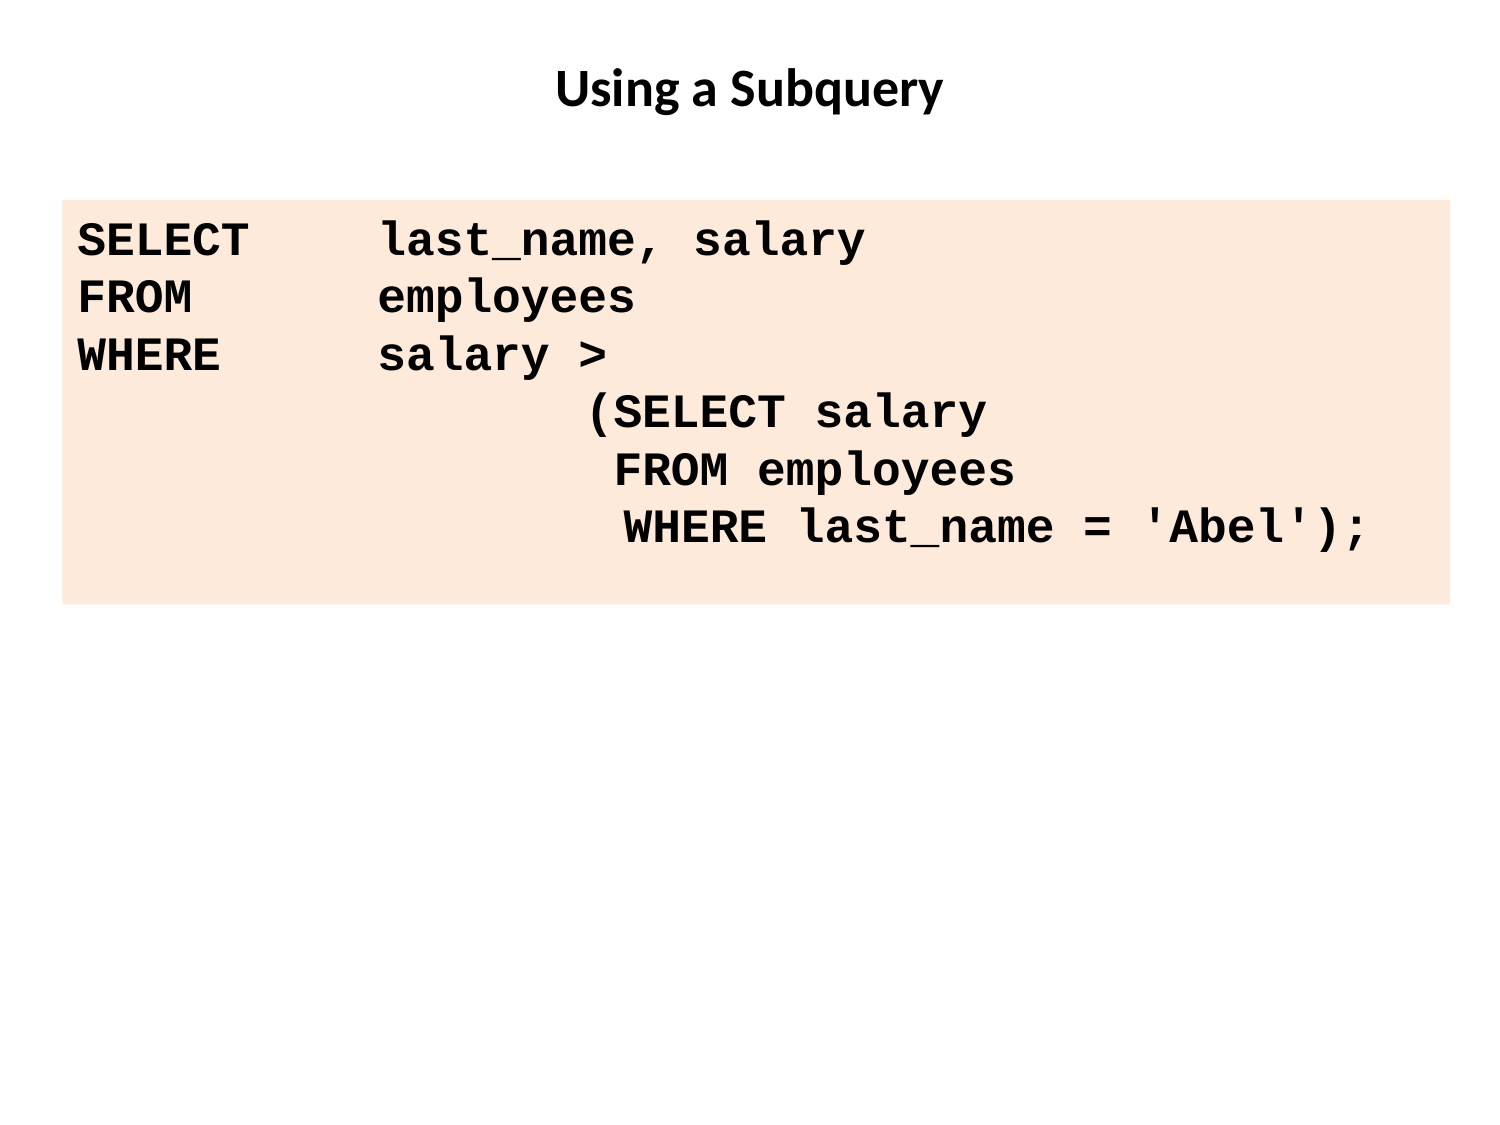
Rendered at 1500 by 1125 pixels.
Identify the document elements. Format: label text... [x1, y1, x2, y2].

text_box SELECT last_name, salary FROM employees WHERE salary > (SELECT salary FROM employees WHERE last_name = 'Abel'); [62, 199, 1450, 605]
title Using a Subquery [75, 45, 1425, 125]
